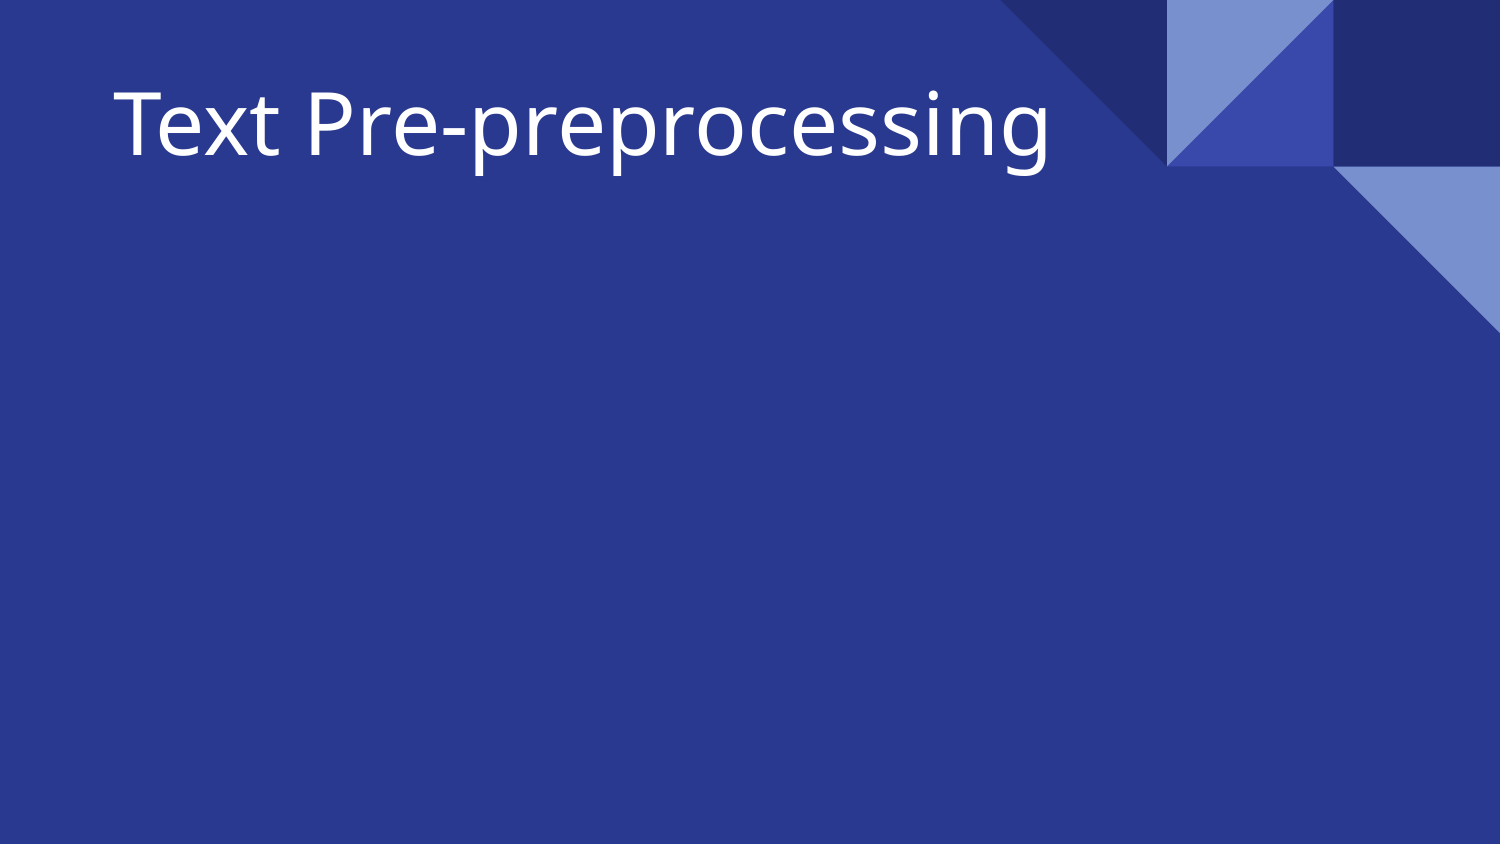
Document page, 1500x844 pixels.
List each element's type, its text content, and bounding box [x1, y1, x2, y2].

title Text Pre-preprocessing [98, 50, 1447, 189]
